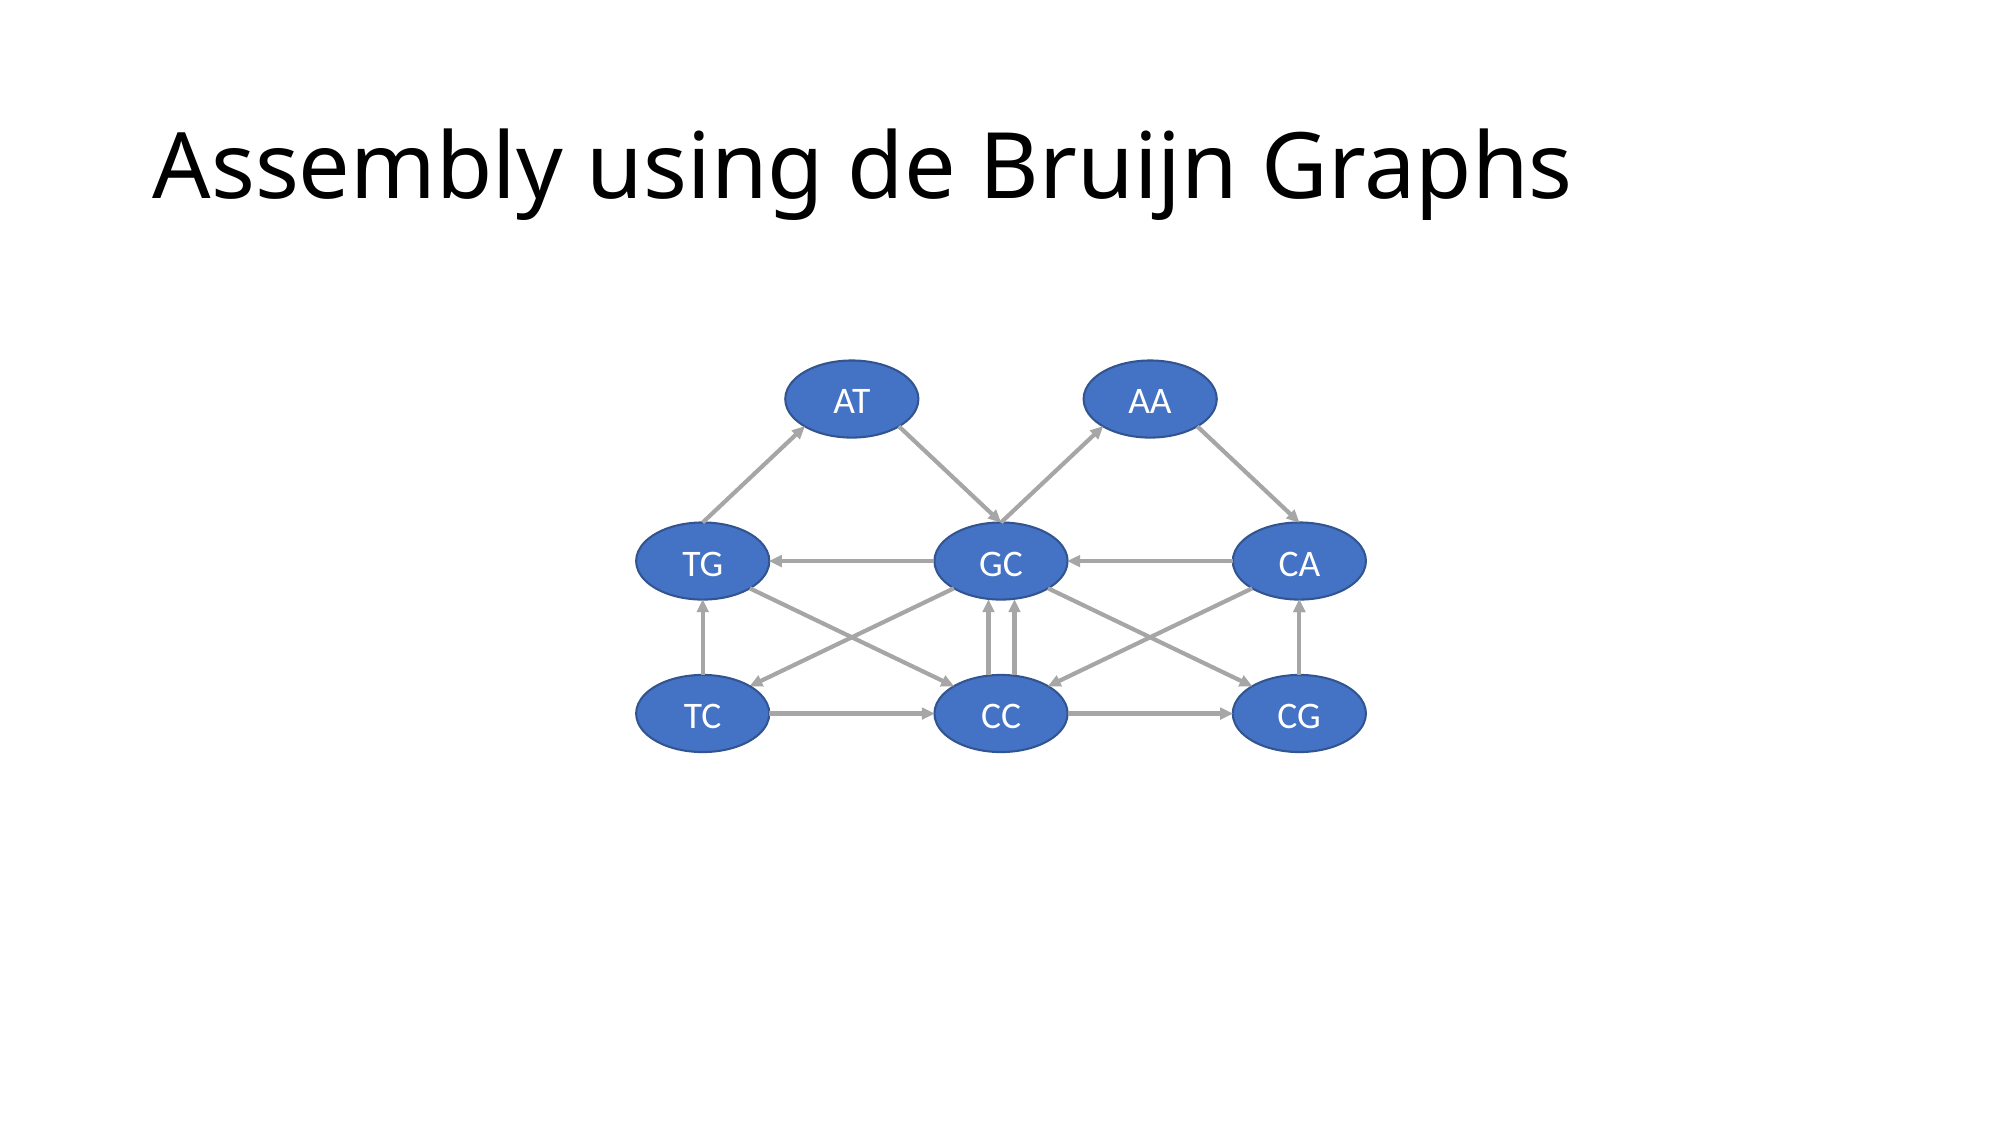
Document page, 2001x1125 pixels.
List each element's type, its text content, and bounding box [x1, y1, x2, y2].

text_box GC [933, 523, 1069, 601]
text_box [1197, 426, 1300, 523]
text_box CC [933, 673, 1069, 754]
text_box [702, 426, 805, 523]
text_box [898, 426, 1000, 523]
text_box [1000, 426, 1104, 523]
text_box AA [1082, 359, 1218, 439]
text_box TG [635, 521, 771, 601]
text_box CG [1231, 673, 1367, 754]
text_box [1048, 588, 1253, 687]
text_box TC [635, 673, 771, 754]
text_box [749, 588, 954, 687]
text_box AT [784, 359, 920, 439]
title Assembly using de Bruijn Graphs [137, 59, 1863, 278]
text_box CA [1231, 521, 1367, 601]
